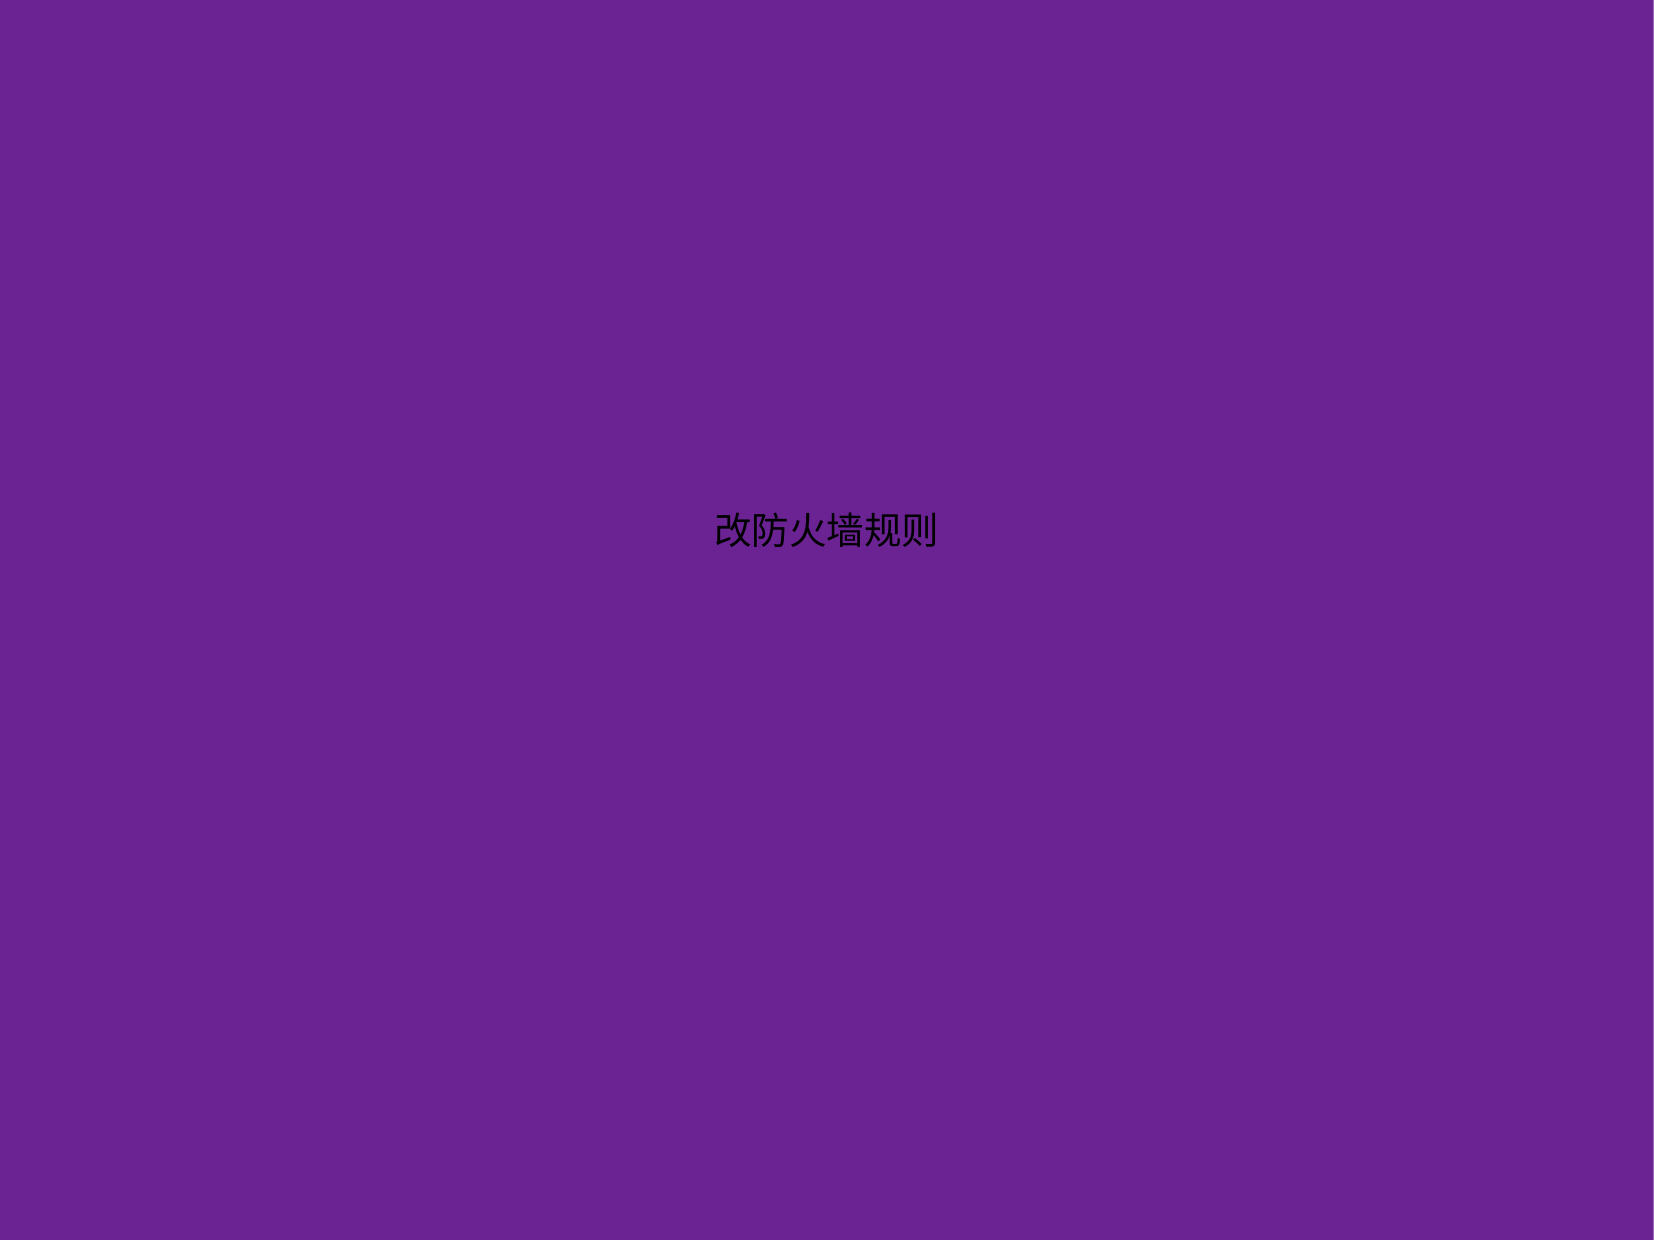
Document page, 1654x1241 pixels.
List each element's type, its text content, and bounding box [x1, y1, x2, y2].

text_box 改防火墙规则 [82, 49, 1571, 1010]
